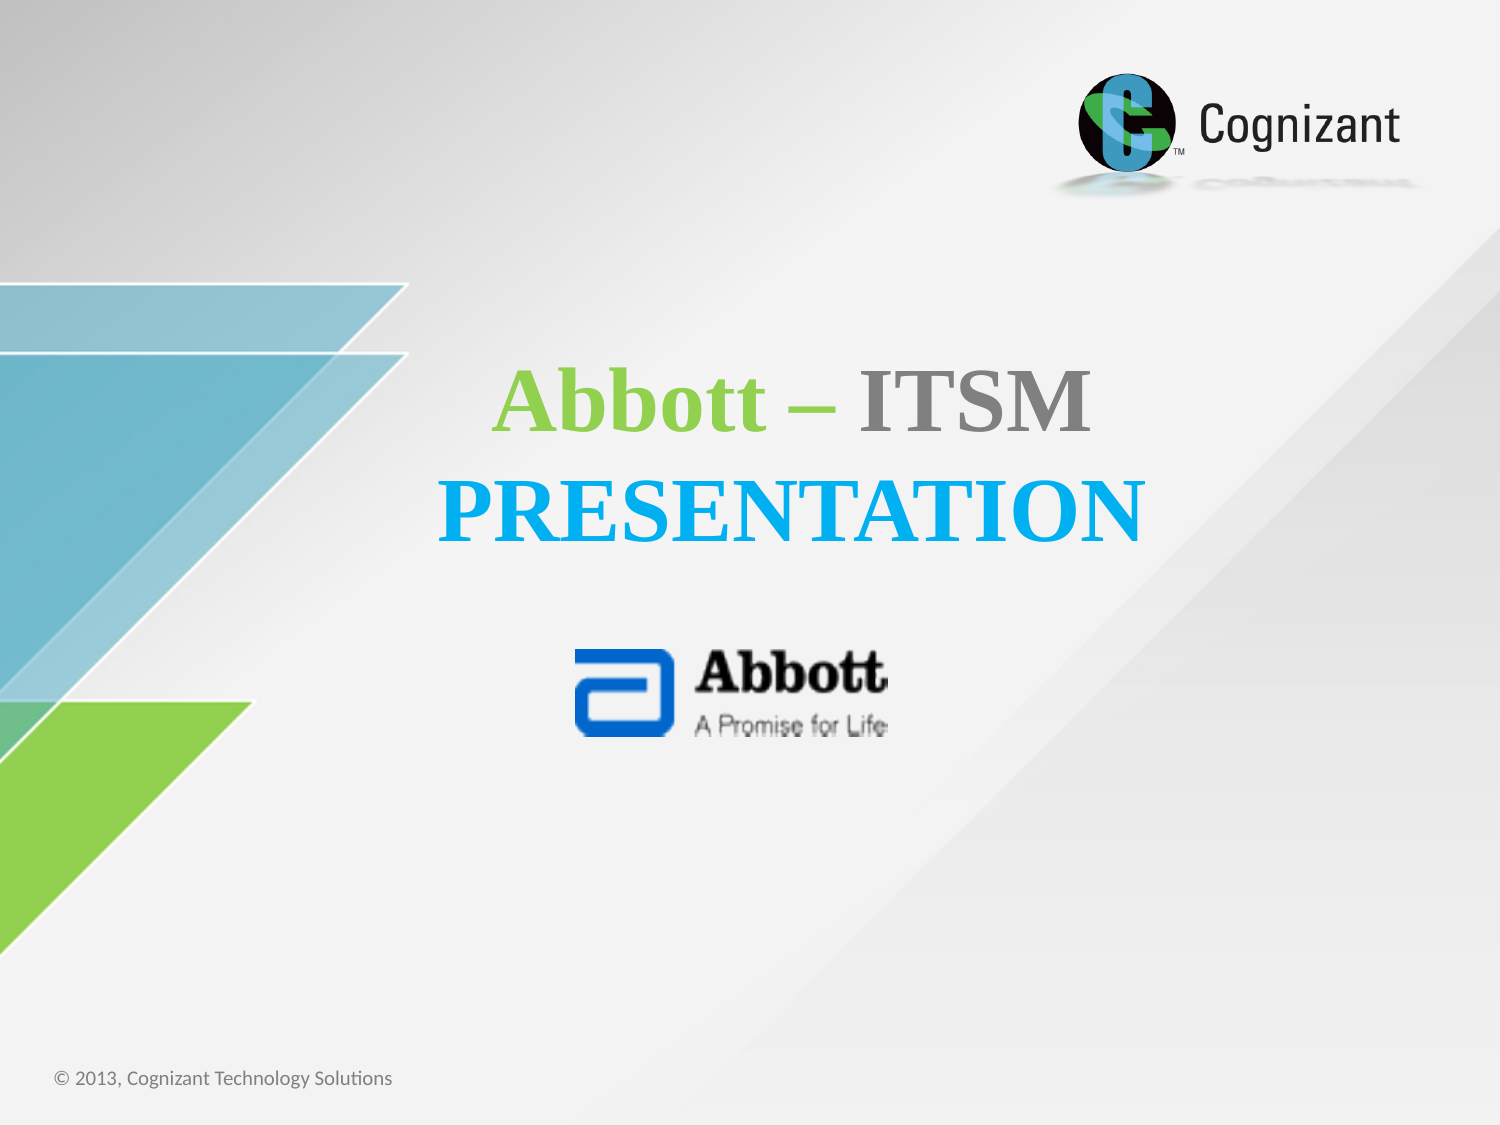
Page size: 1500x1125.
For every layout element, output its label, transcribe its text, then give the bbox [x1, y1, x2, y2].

picture [0, 0, 1500, 1125]
title Abbott – ITSM PRESENTATION [350, 324, 1236, 575]
